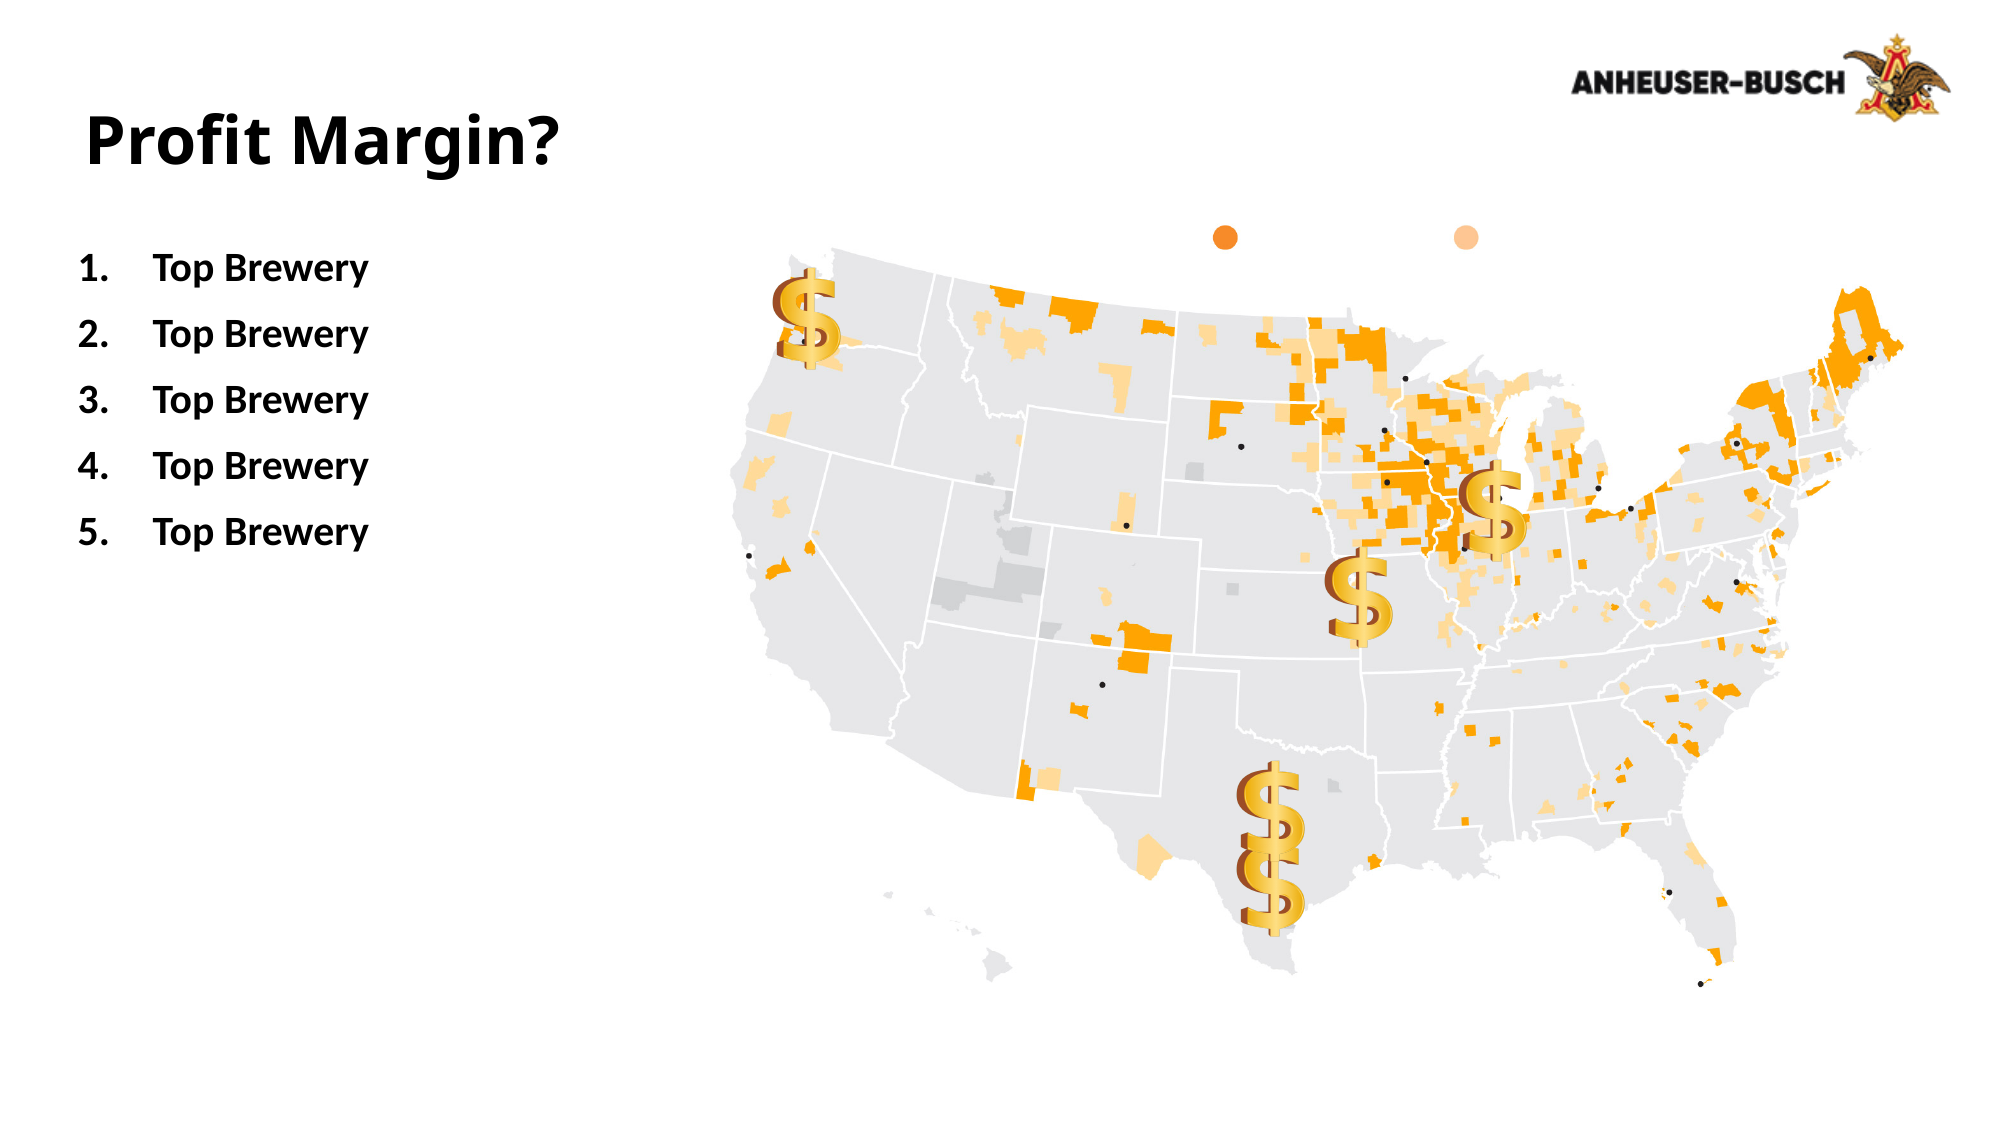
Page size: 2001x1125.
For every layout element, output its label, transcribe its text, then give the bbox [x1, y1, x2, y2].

list Top Brewery Top Brewery Top Brewery Top Brewery Top Brewery [62, 238, 685, 598]
picture [1567, 22, 1953, 137]
picture [685, 213, 1933, 1012]
title Profit Margin? [0, 59, 646, 187]
